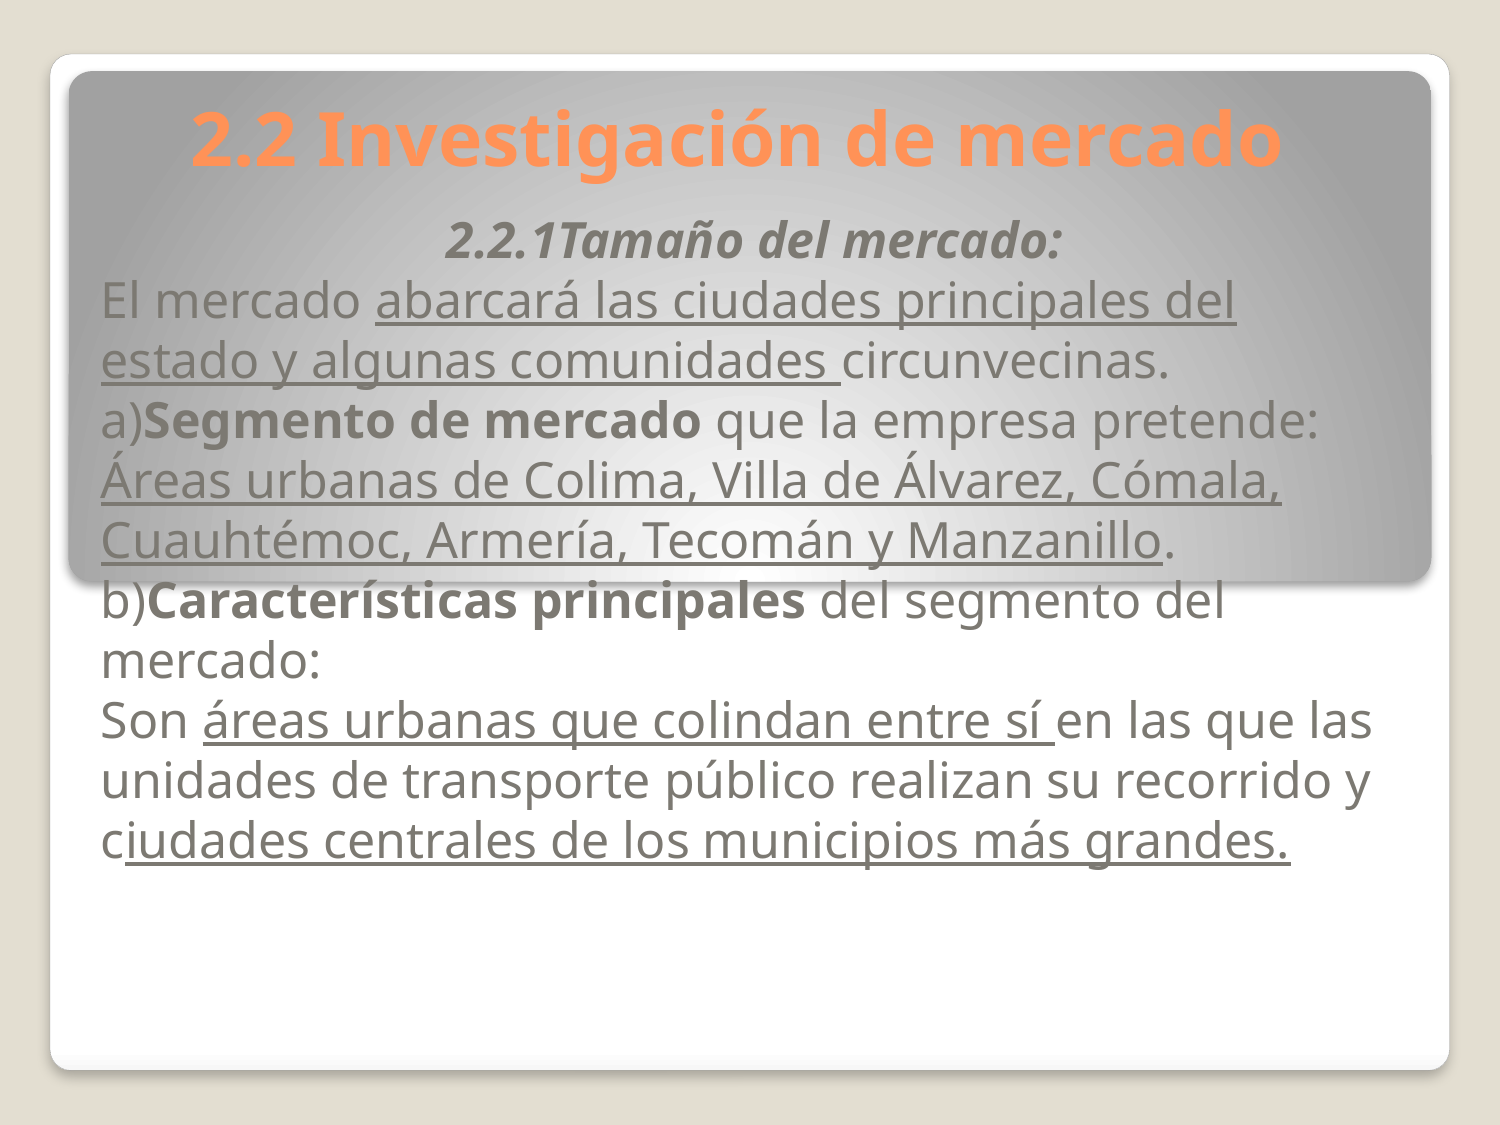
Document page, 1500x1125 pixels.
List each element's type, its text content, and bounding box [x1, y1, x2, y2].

title 2.2 Investigación de mercado [100, 0, 1376, 190]
subtitle 2.2.1Tamaño del mercado: El mercado abarcará las ciudades principales del estado y algunas comunidades circunvecinas. a)Segmento de mercado que la empresa pretende: Áreas urbanas de Colima, Villa de Álvarez, Cómala, Cuauhtémoc, Armería, Tecomán y Manzanillo. b)Características principales del segmento del mercado: Son áreas urbanas que colindan entre sí en las que las unidades de transporte público realizan su recorrido y ciudades centrales de los municipios más grandes. [64, 208, 1424, 1071]
